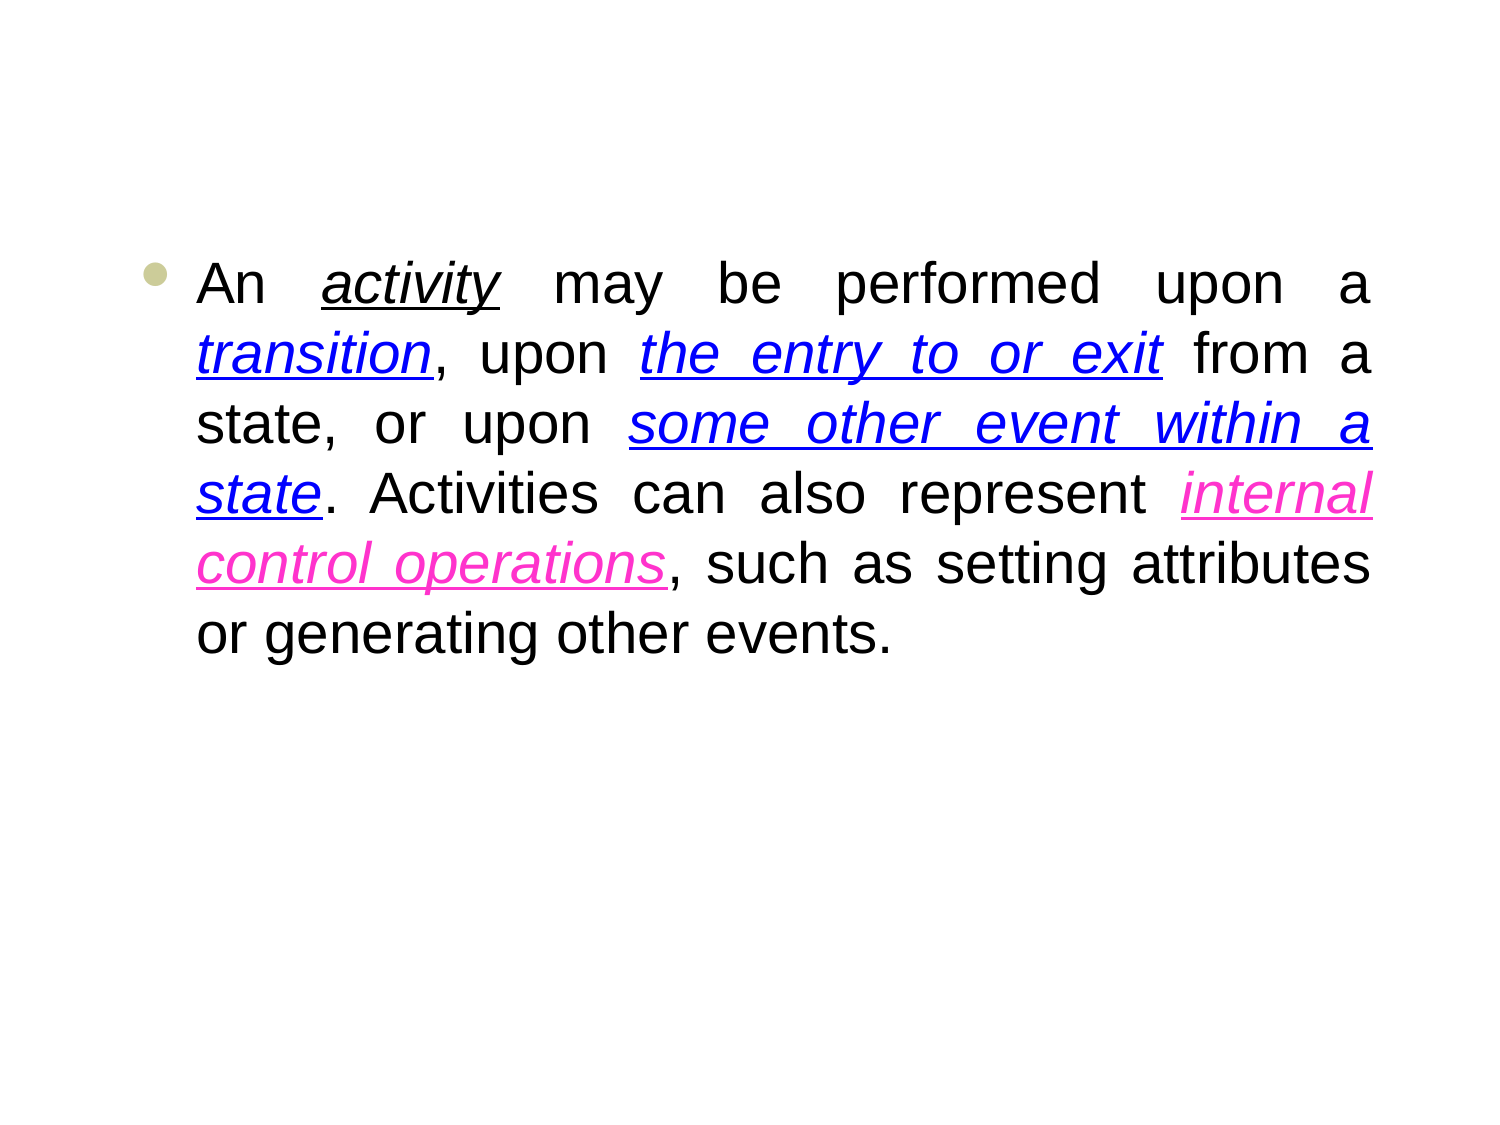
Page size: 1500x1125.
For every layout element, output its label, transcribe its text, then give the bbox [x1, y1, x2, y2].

list An activity may be performed upon a transition, upon the entry to or exit from a state, or upon some other event within a state. Activities can also represent internal control operations, such as setting attributes or generating other events. [124, 237, 1388, 1088]
